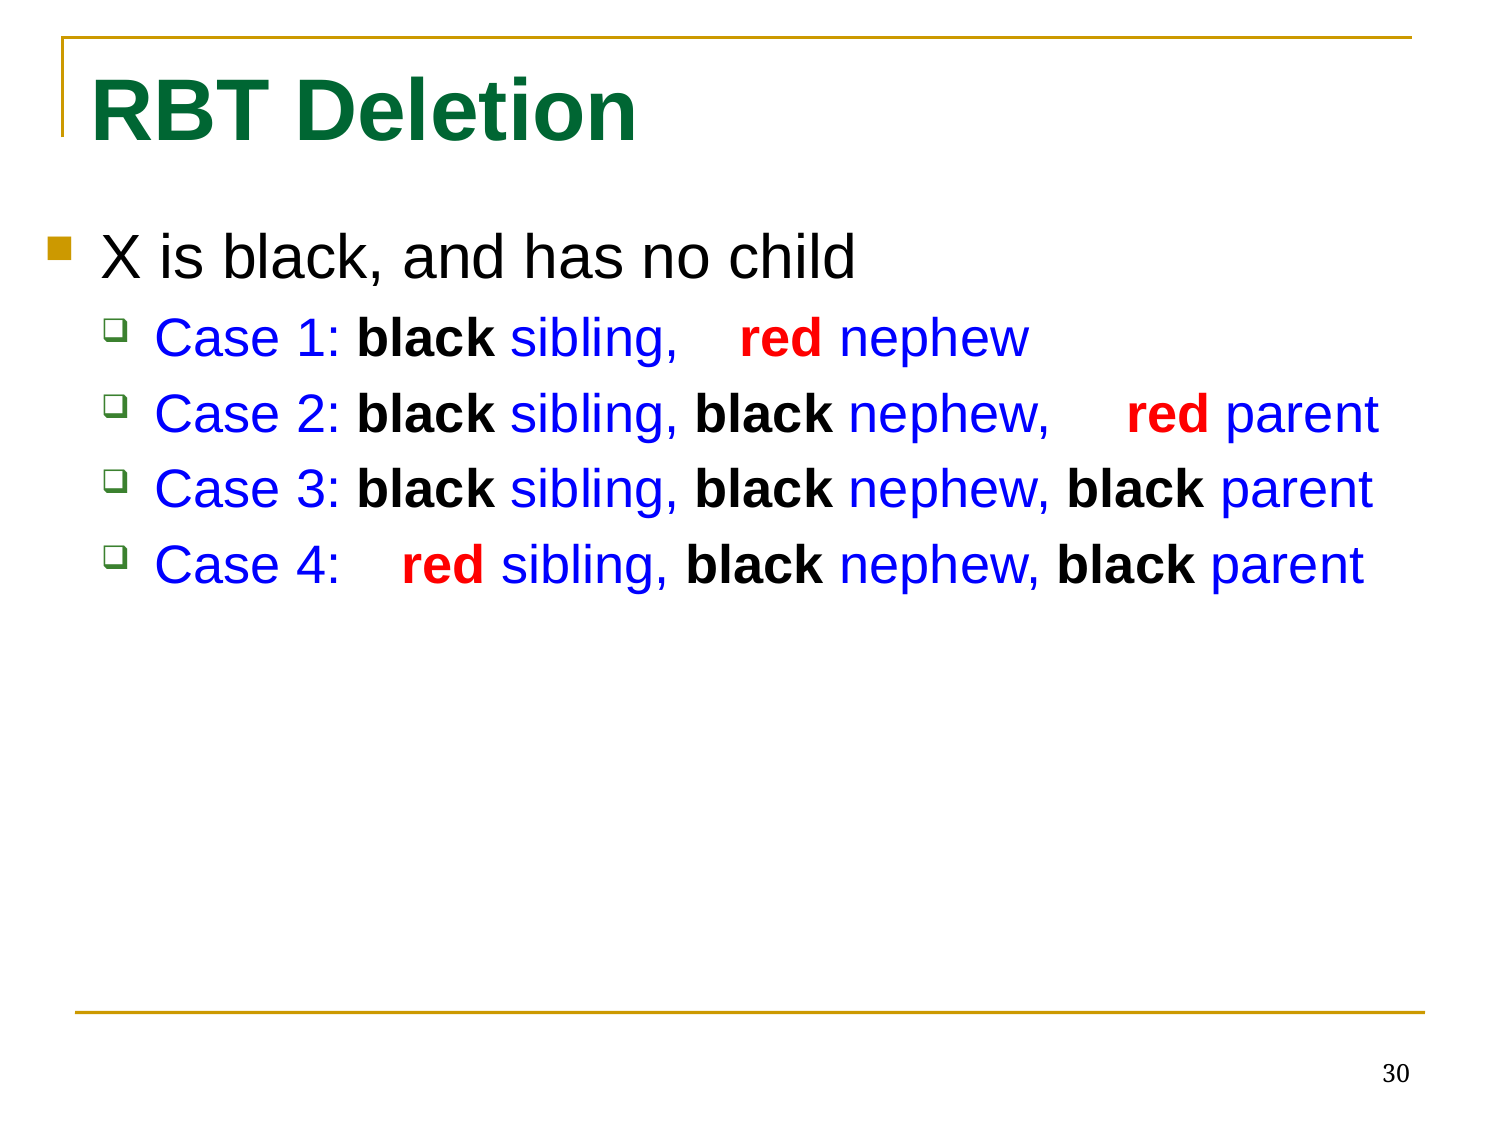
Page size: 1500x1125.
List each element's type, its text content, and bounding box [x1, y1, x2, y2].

title RBT Deletion [75, 45, 1425, 209]
slide_number 30 [1074, 1023, 1426, 1100]
list X is black, and has no child Case 1: black sibling, red nephew Case 2: black sibling, black nephew, red parent Case 3: black sibling, black nephew, black parent Case 4: red sibling, black nephew, black parent [29, 209, 1447, 953]
